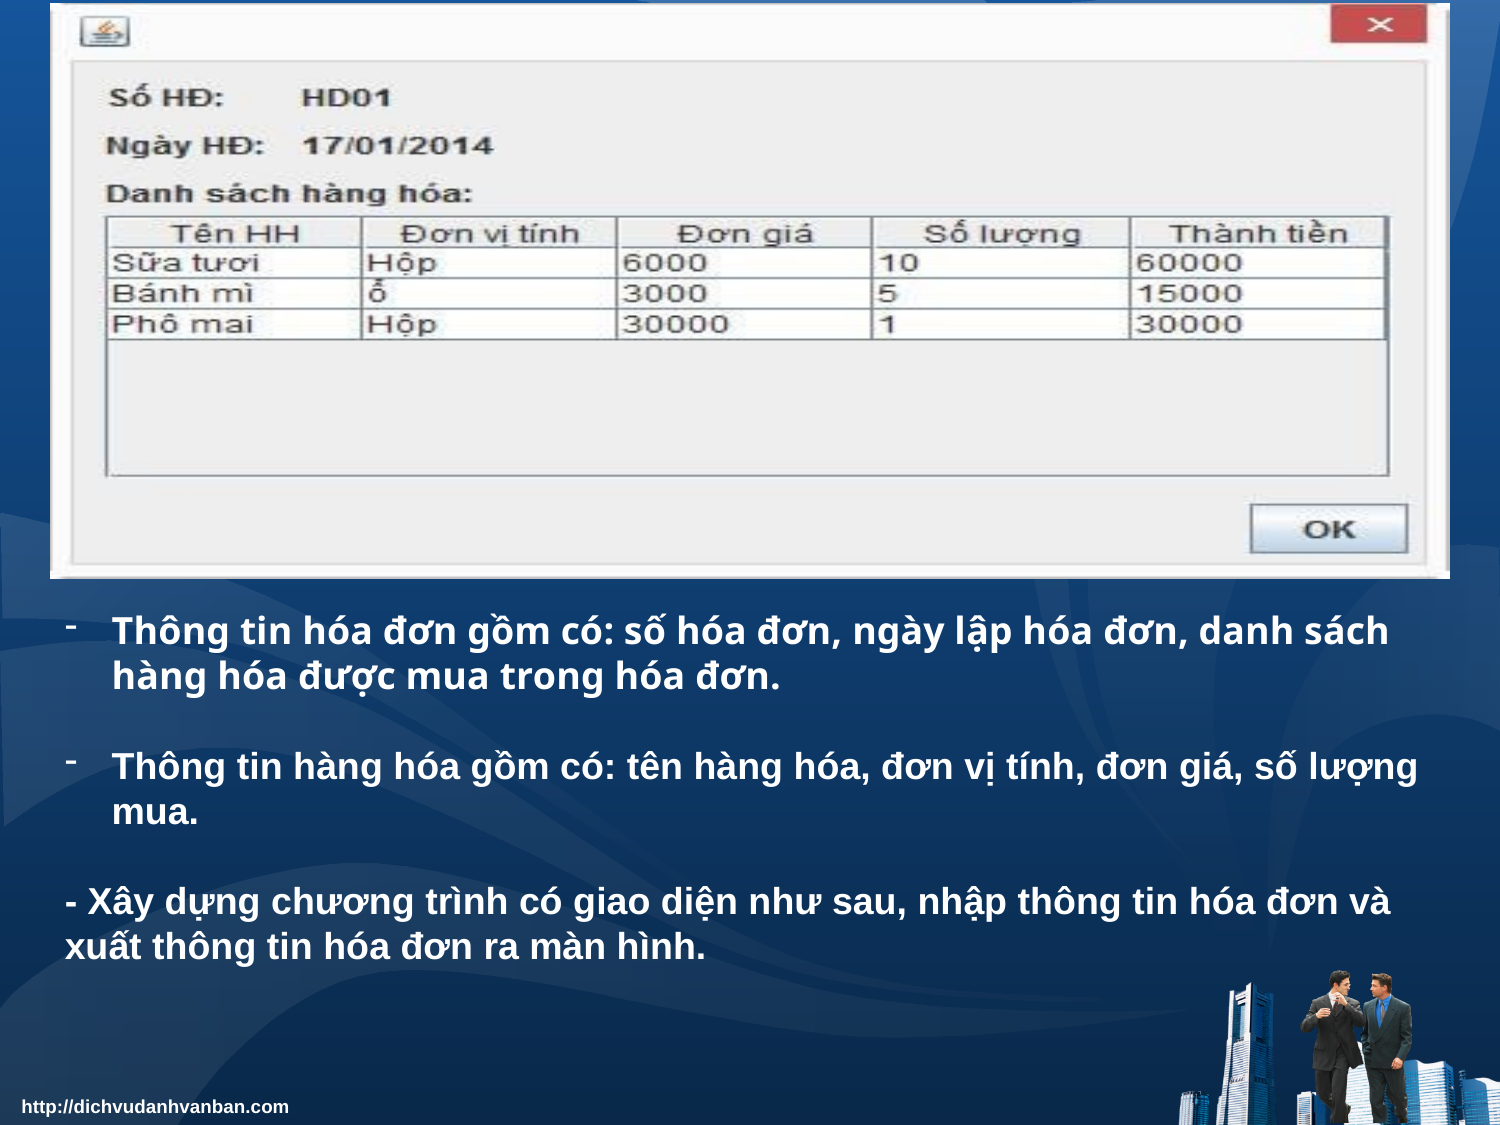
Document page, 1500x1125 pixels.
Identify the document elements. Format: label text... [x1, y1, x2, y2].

picture [49, 2, 1451, 579]
picture [1125, 944, 1500, 1125]
text_box Thông tin hóa đơn gồm có: số hóa đơn, ngày lập hóa đơn, danh sách hàng hóa được mua trong hóa đơn. Thông tin hàng hóa gồm có: tên hàng hóa, đơn vị tính, đơn giá, số lượng mua. - Xây dựng chương trình có giao diện như sau, nhập thông tin hóa đơn và xuất thông tin hóa đơn ra màn hình. [50, 599, 1450, 975]
